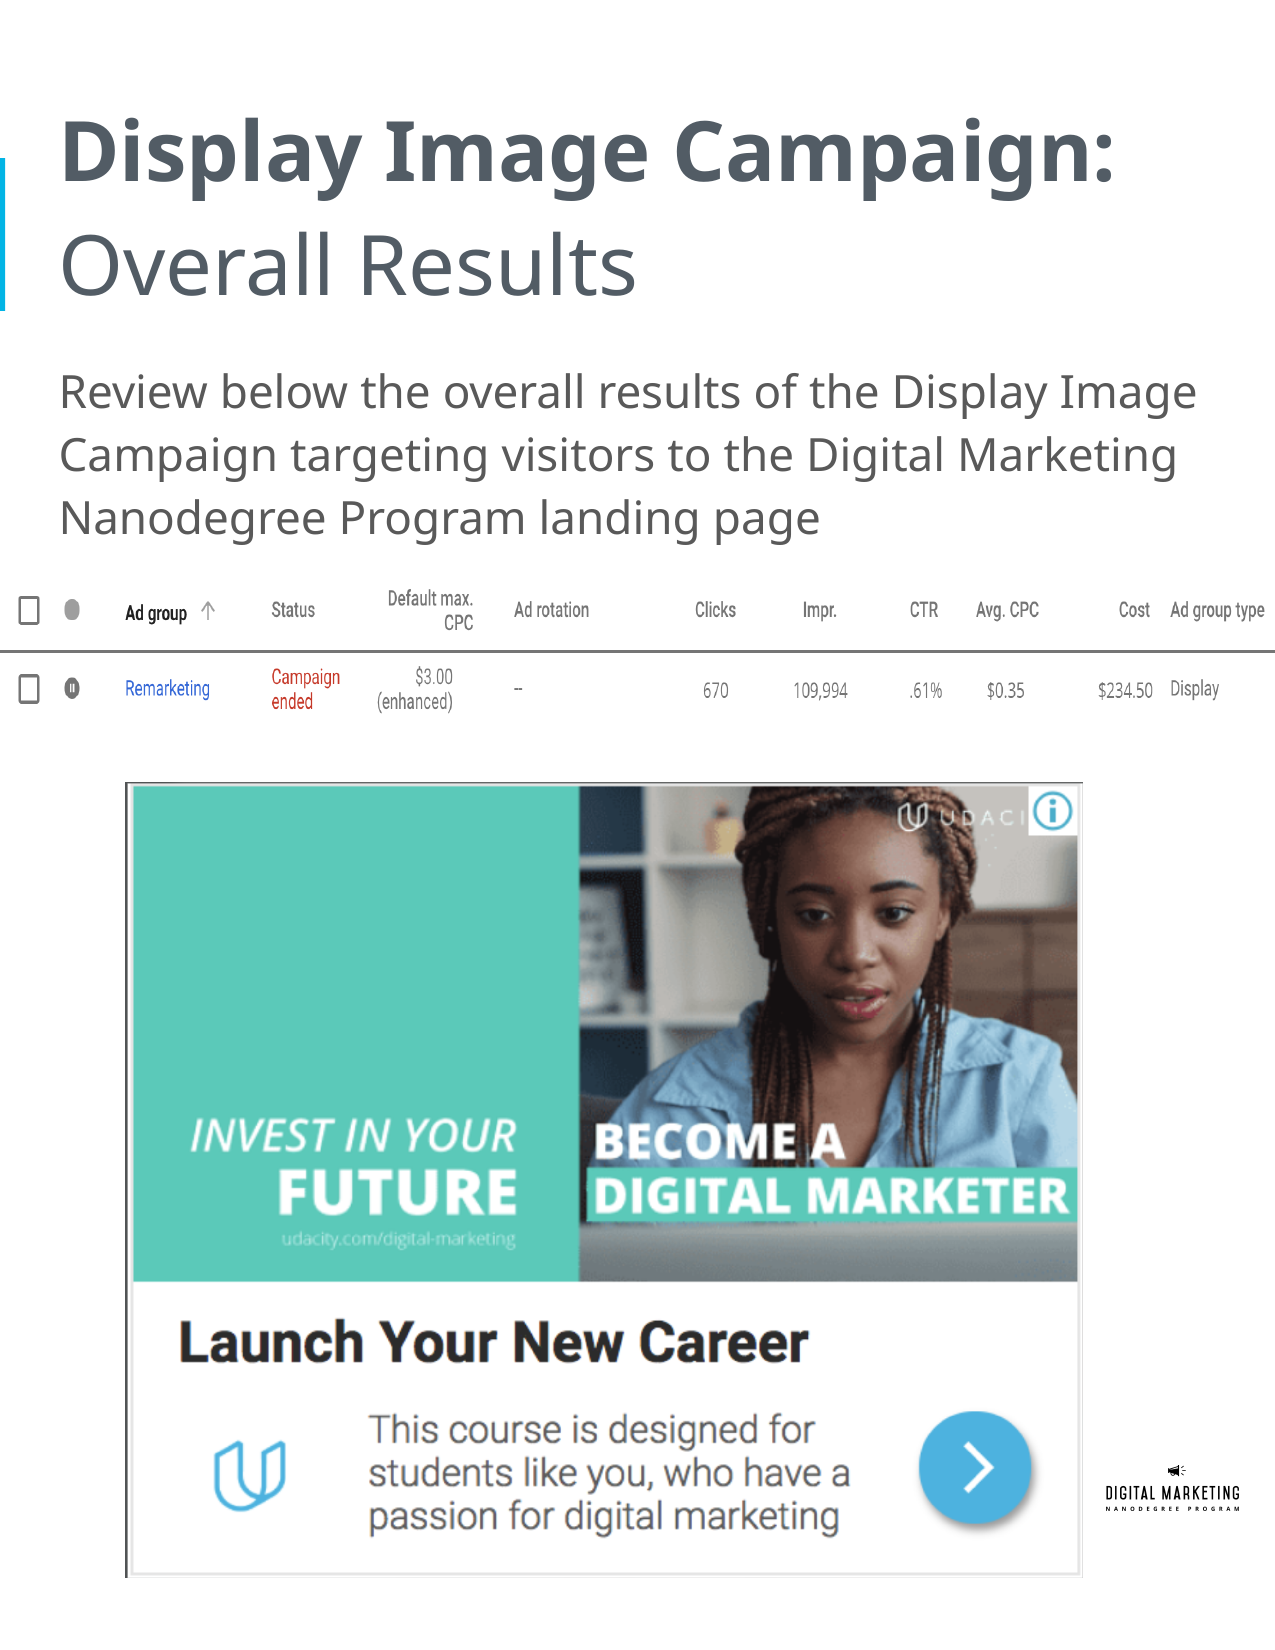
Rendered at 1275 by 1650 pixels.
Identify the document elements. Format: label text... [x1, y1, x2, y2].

picture [0, 574, 1275, 723]
list Review below the overall results of the Display Image Campaign targeting visitors to the Digital Marketing Nanodegree Program landing page [43, 339, 1232, 439]
title Display Image Campaign: Overall Results [43, 67, 1232, 252]
picture [125, 782, 1083, 1578]
picture [1106, 1465, 1239, 1511]
